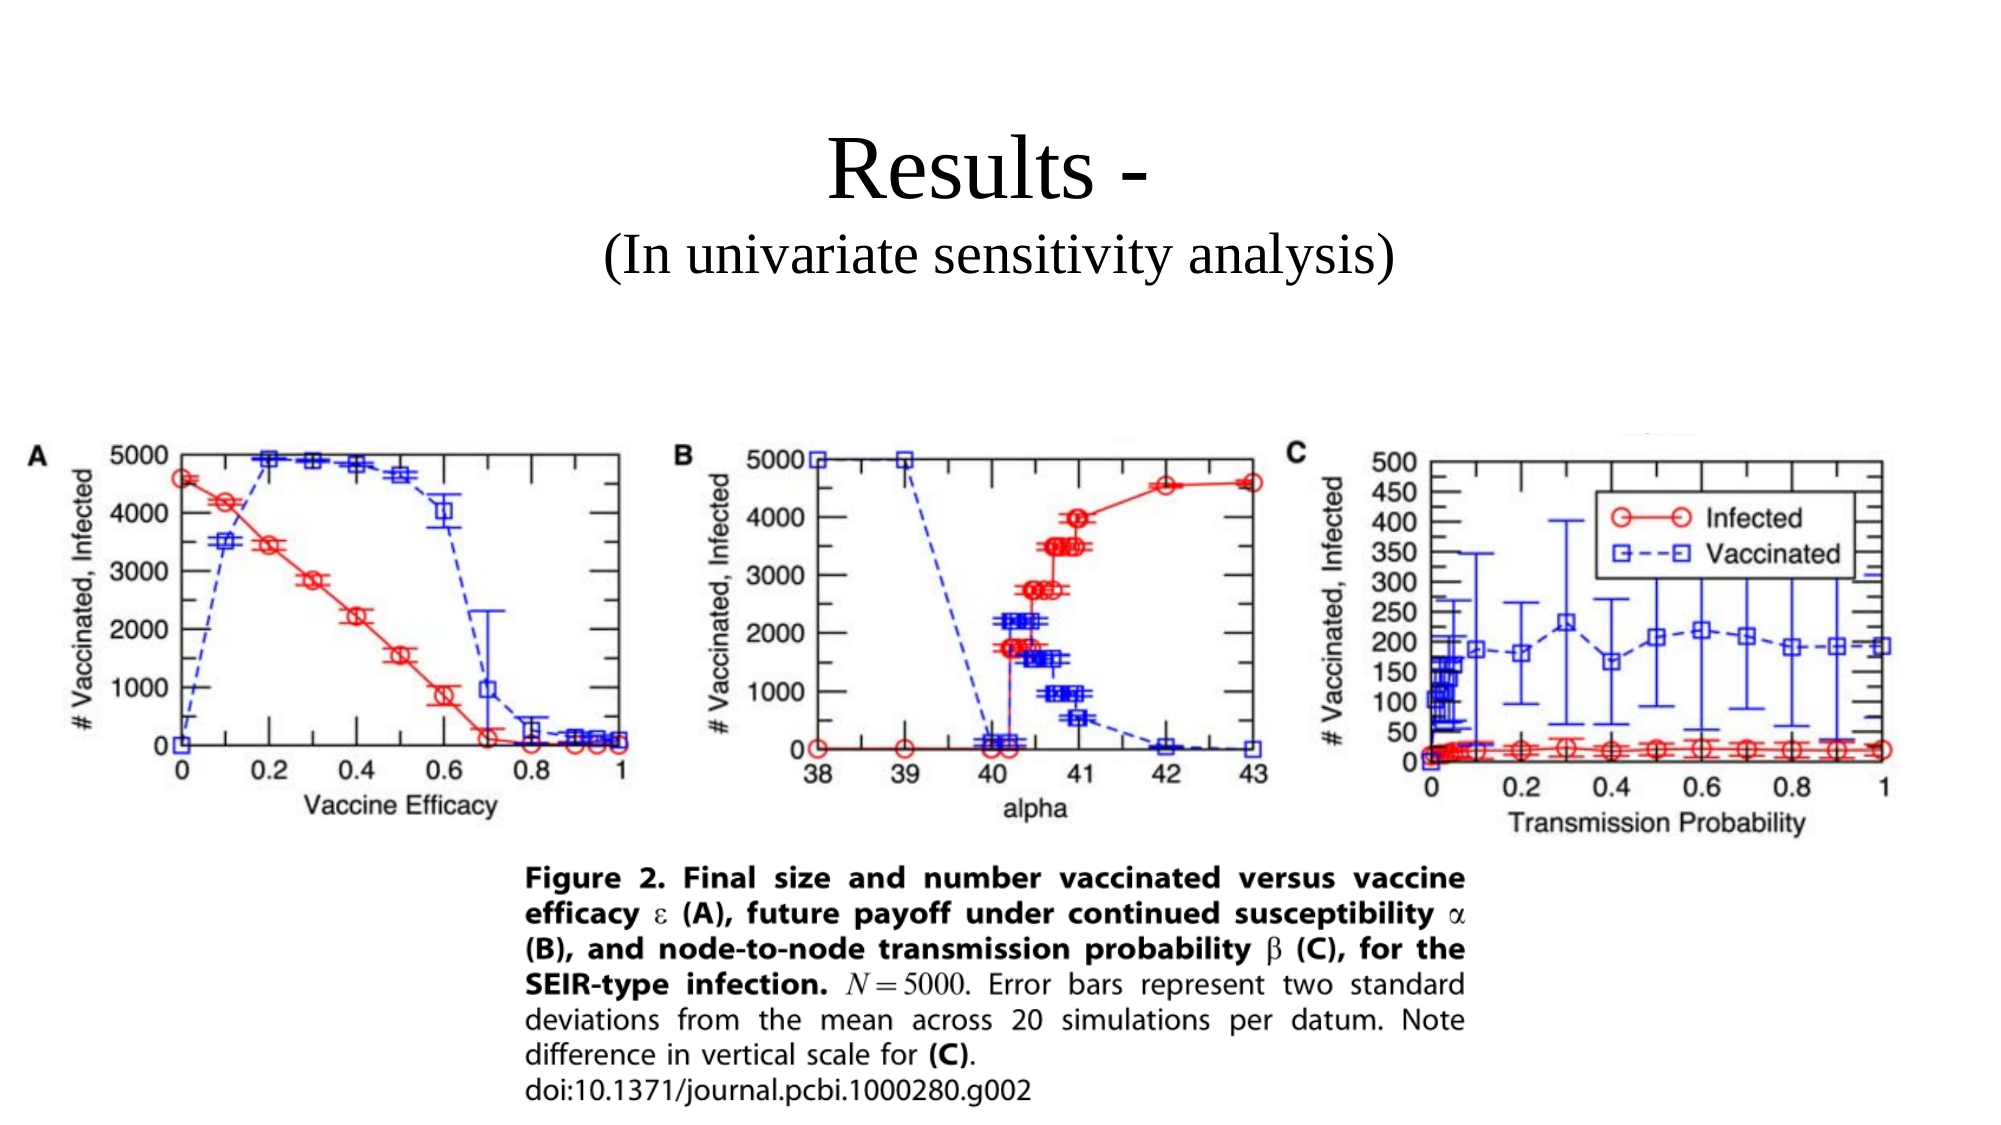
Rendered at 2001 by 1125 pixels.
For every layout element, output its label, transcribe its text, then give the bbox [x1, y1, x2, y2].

picture [516, 433, 1907, 1112]
picture [21, 433, 643, 829]
list (In univariate sensitivity analysis) [137, 216, 1863, 298]
